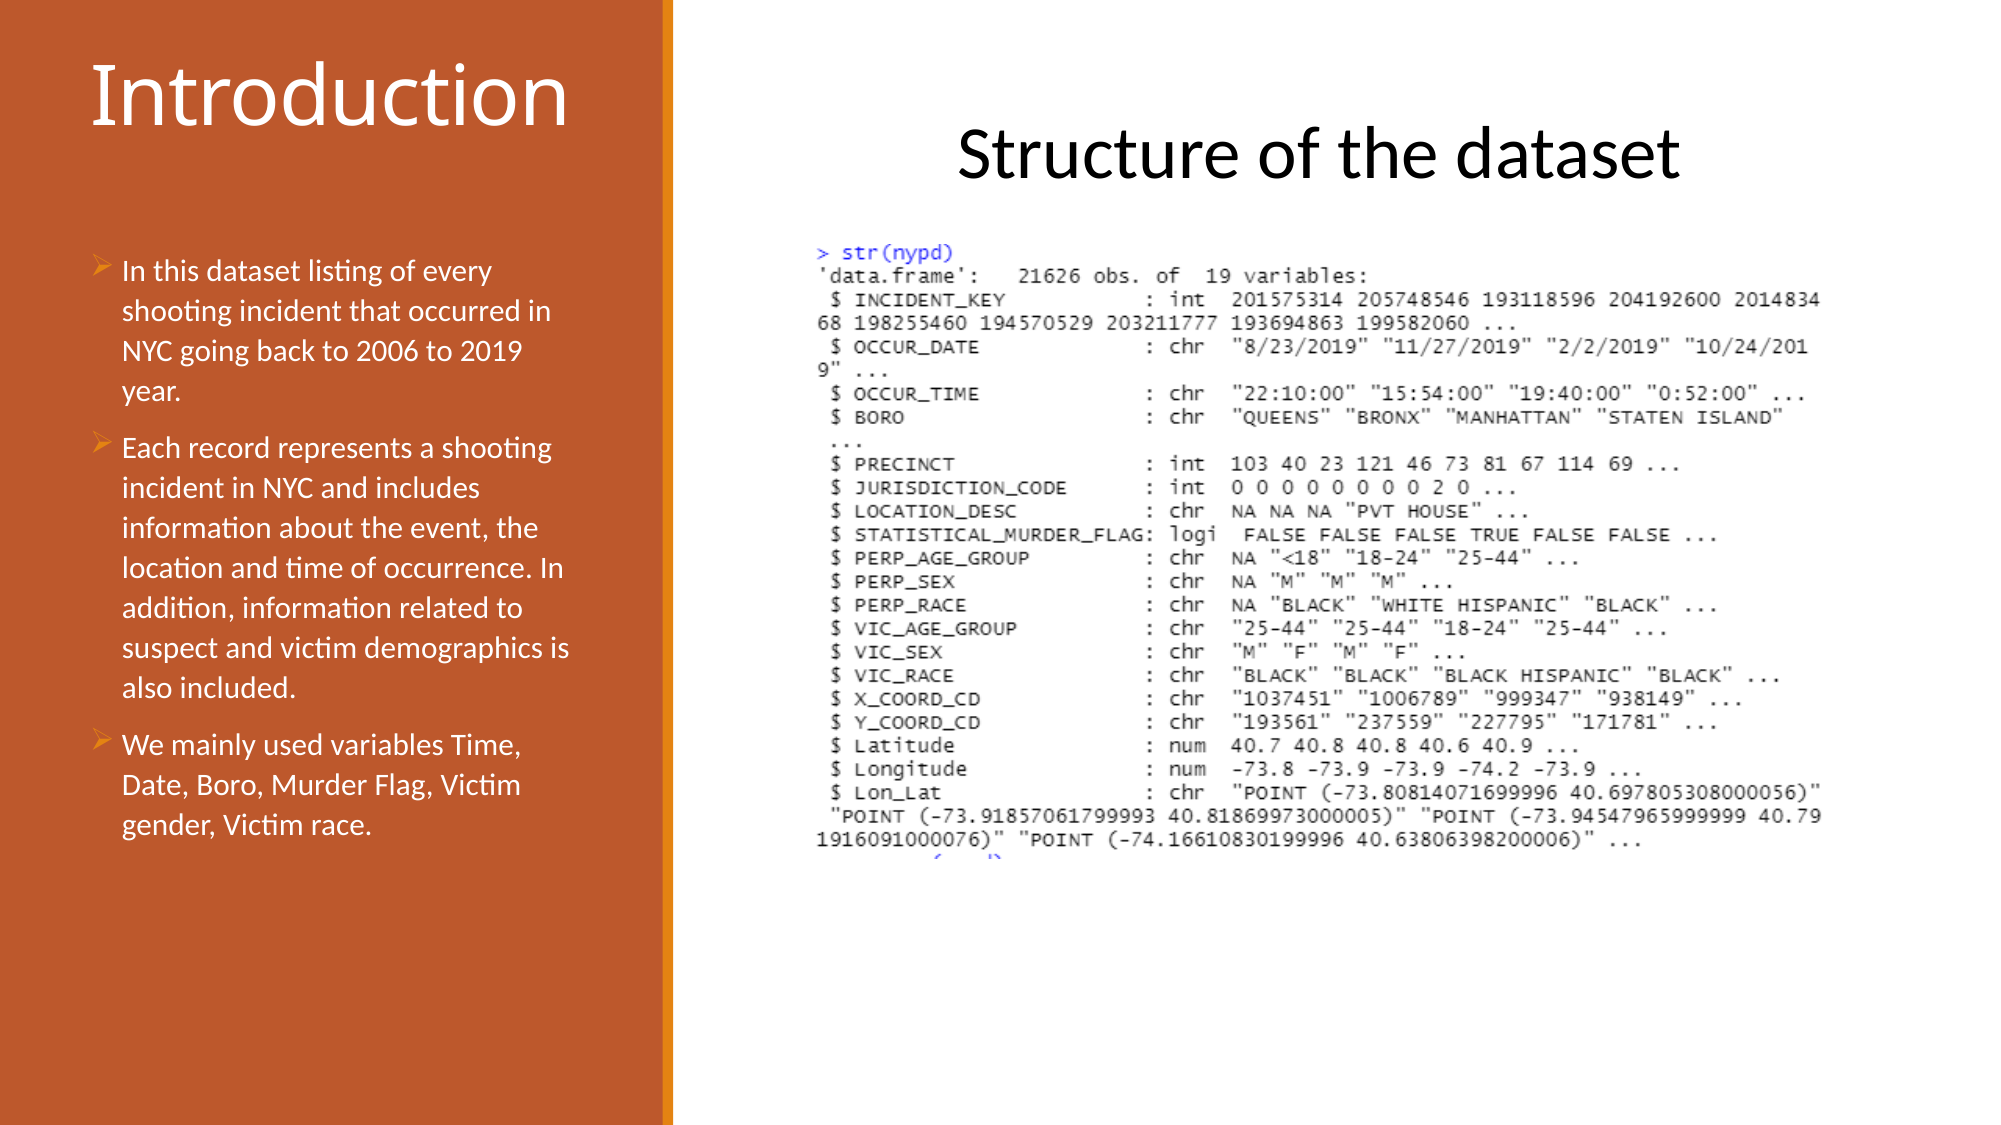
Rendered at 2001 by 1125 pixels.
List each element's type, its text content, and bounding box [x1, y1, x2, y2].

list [810, 243, 1830, 859]
title Introduction [75, 31, 600, 150]
text_box Structure of the dataset [868, 96, 1772, 202]
list In this dataset listing of every shooting incident that occurred in NYC going back to 2006 to 2019 year. Each record represents a shooting incident in NYC and includes information about the event, the location and time of occurrence. In addition, information related to suspect and victim demographics is also included. We mainly used variables Time, Date, Boro, Murder Flag, Victim gender, Victim race. [75, 240, 600, 1125]
